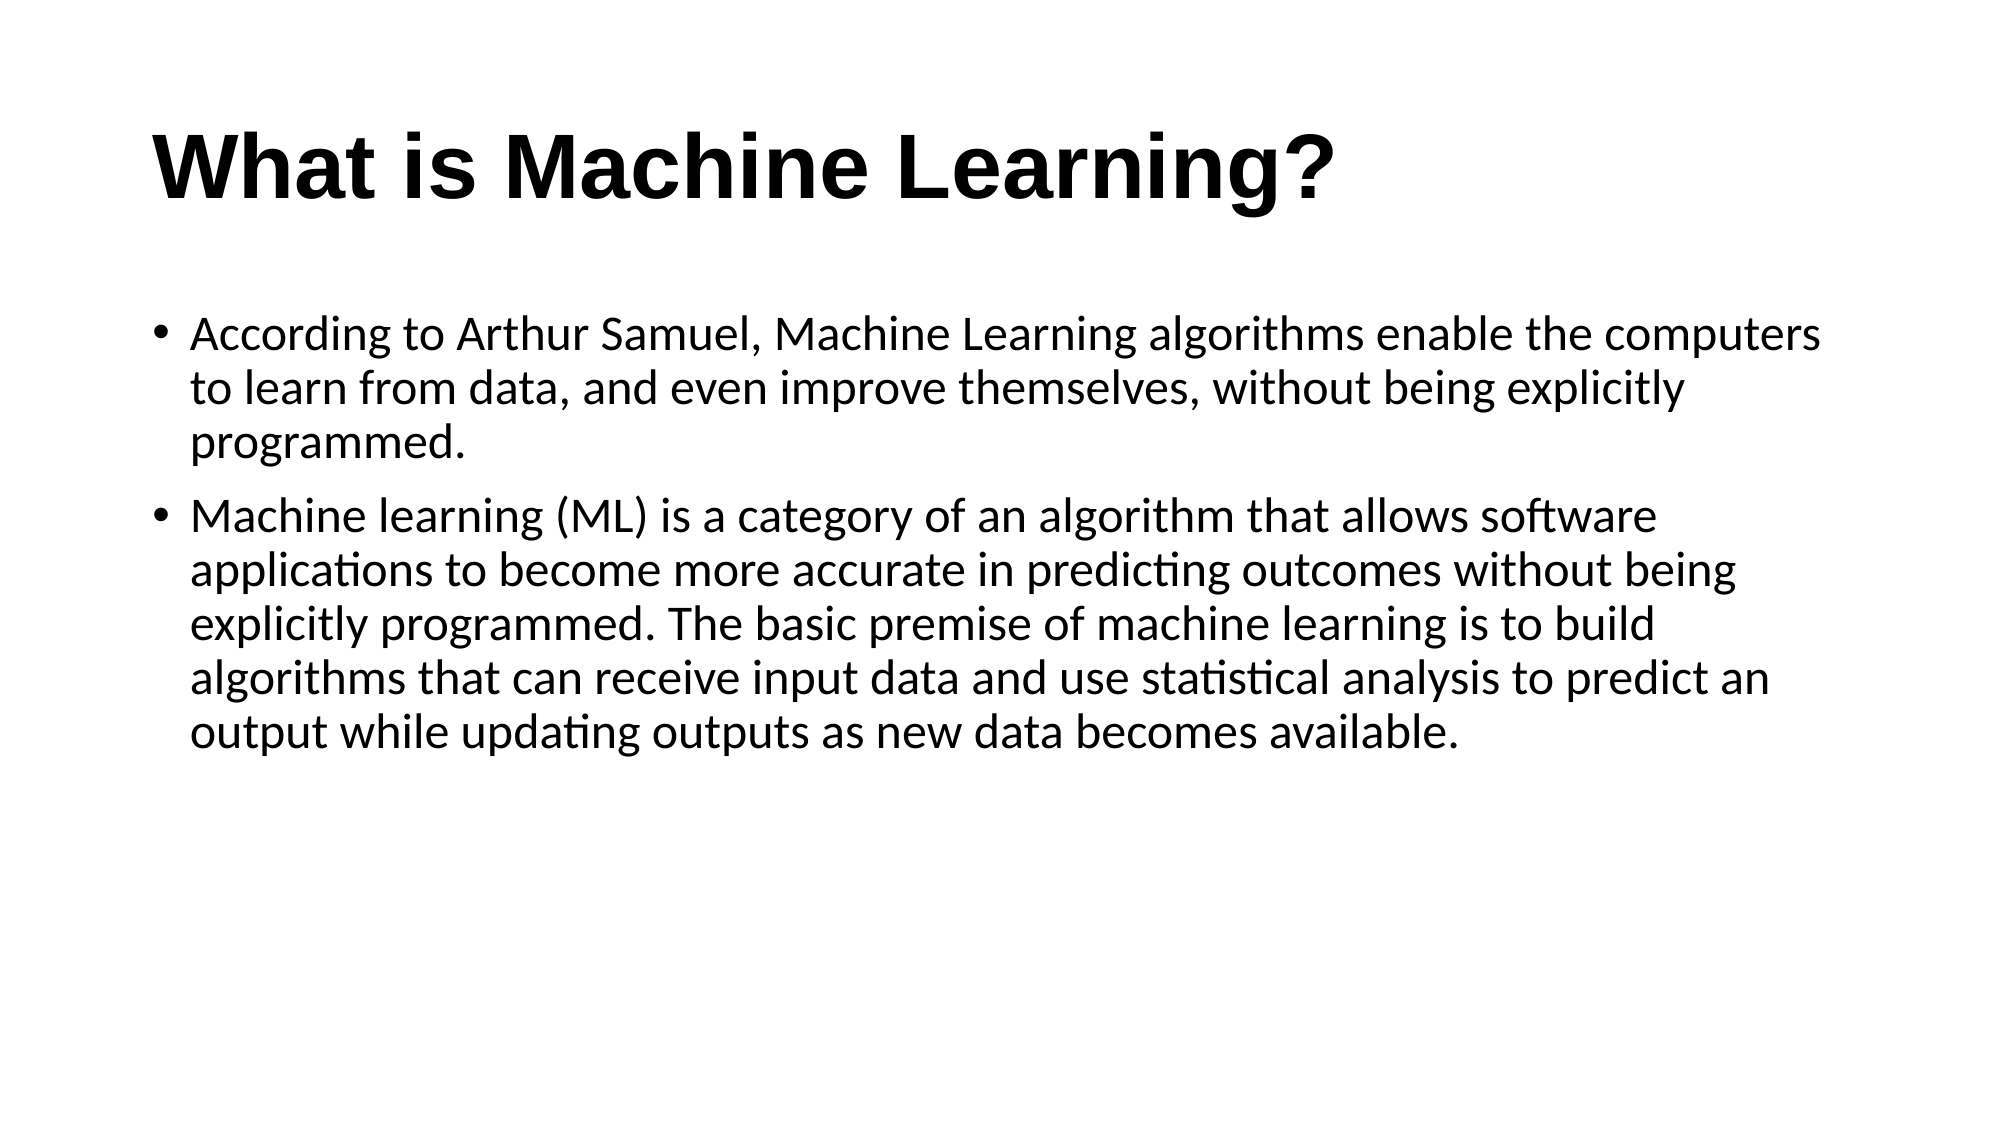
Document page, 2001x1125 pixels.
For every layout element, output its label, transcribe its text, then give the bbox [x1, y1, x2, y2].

list According to Arthur Samuel, Machine Learning algorithms enable the computers to learn from data, and even improve themselves, without being explicitly programmed. Machine learning (ML) is a category of an algorithm that allows software applications to become more accurate in predicting outcomes without being explicitly programmed. The basic premise of machine learning is to build algorithms that can receive input data and use statistical analysis to predict an output while updating outputs as new data becomes available. [137, 299, 1863, 1014]
title What is Machine Learning? [137, 59, 1863, 278]
